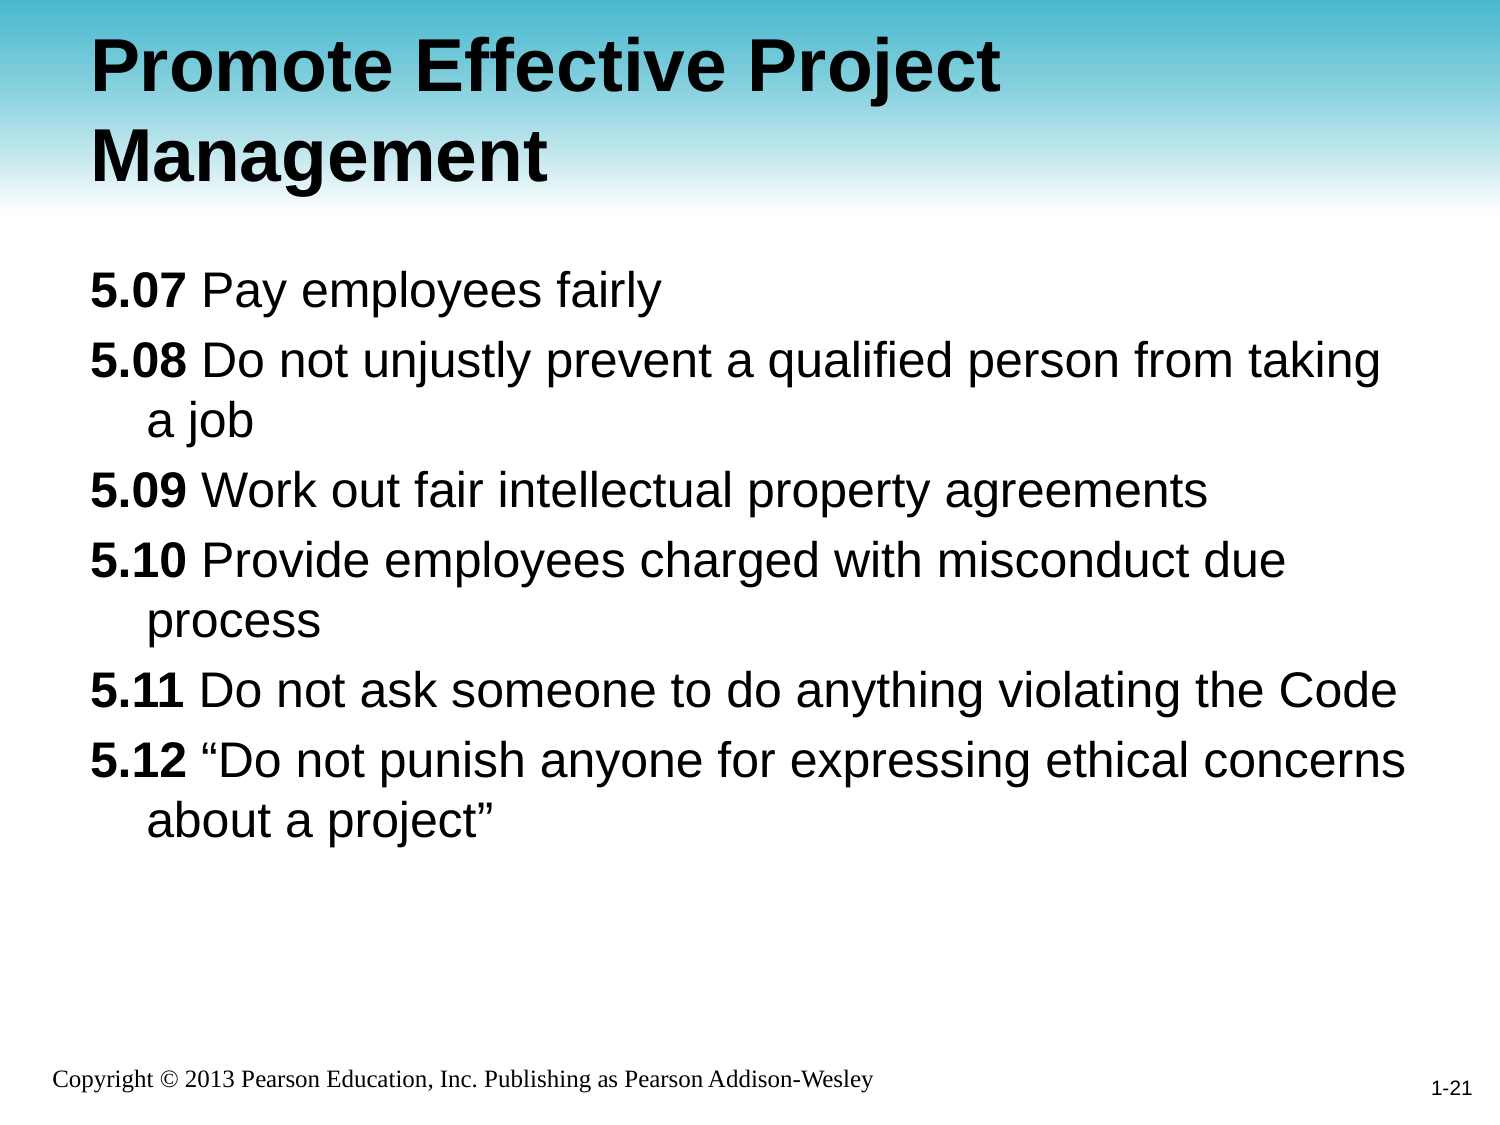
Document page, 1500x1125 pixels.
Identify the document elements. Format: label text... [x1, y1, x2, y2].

slide_number 1-21 [1174, 1049, 1488, 1125]
title Promote Effective Project Management [74, 12, 1438, 201]
list 5.07 Pay employees fairly 5.08 Do not unjustly prevent a qualified person from taking a job 5.09 Work out fair intellectual property agreements 5.10 Provide employees charged with misconduct due process 5.11 Do not ask someone to do anything violating the Code 5.12 “Do not punish anyone for expressing ethical concerns about a project” [74, 249, 1438, 938]
